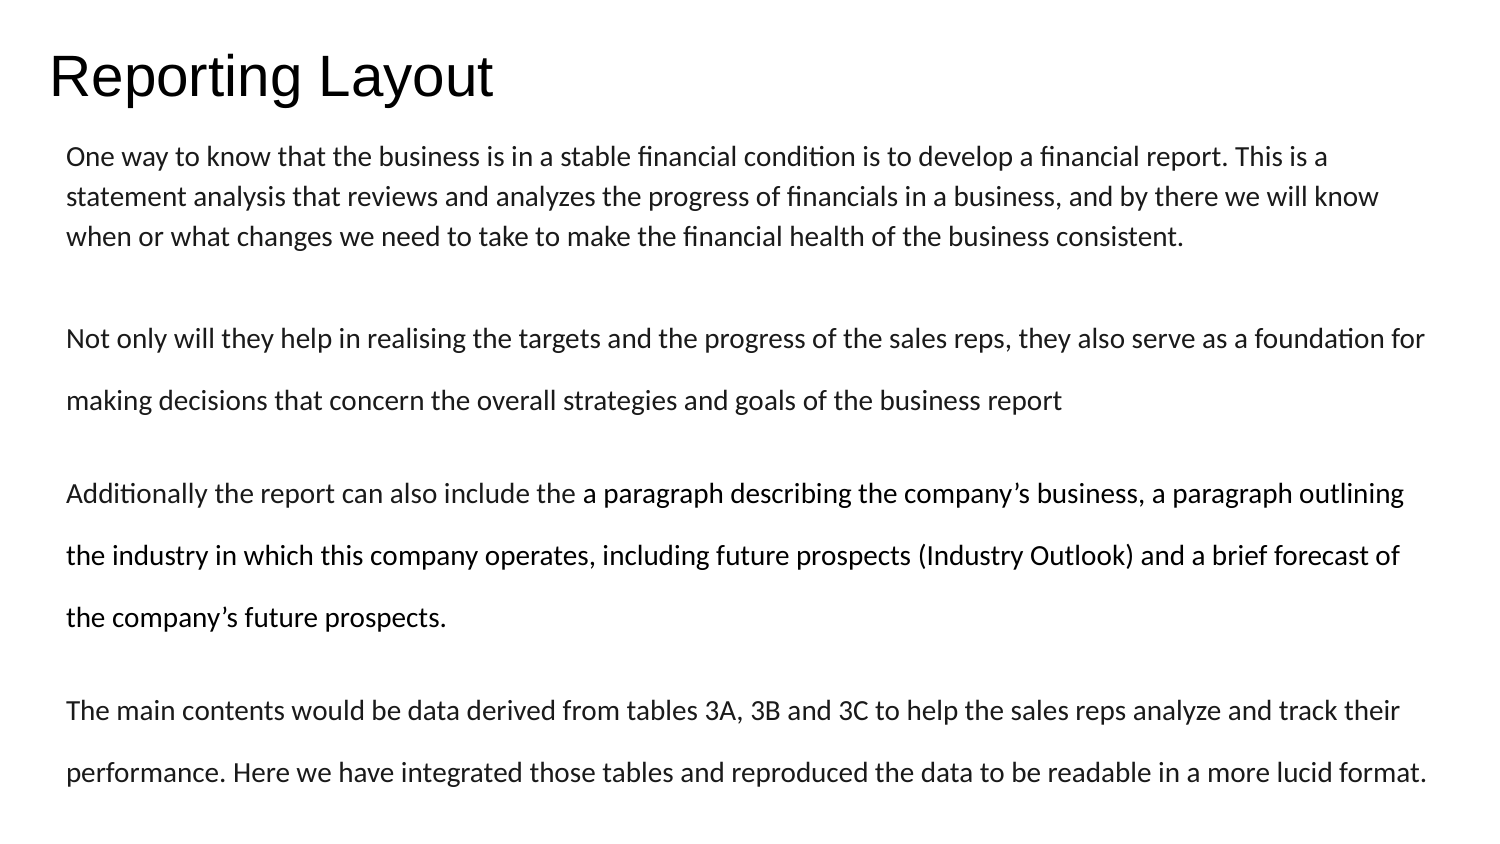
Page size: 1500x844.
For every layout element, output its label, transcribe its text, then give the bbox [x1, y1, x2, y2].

title Reporting Layout [34, 23, 1433, 118]
list One way to know that the business is in a stable financial condition is to develop a financial report. This is a statement analysis that reviews and analyzes the progress of financials in a business, and by there we will know when or what changes we need to take to make the financial health of the business consistent. Not only will they help in realising the targets and the progress of the sales reps, they also serve as a foundation for making decisions that concern the overall strategies and goals of the business report Additionally the report can also include the a paragraph describing the company’s business, a paragraph outlining the industry in which this company operates, including future prospects (Industry Outlook) and a brief forecast of the company’s future prospects. The main contents would be data derived from tables 3A, 3B and 3C to help the sales reps analyze and track their performance. Here we have integrated those tables and reproduced the data to be readable in a more lucid format. [51, 117, 1449, 831]
